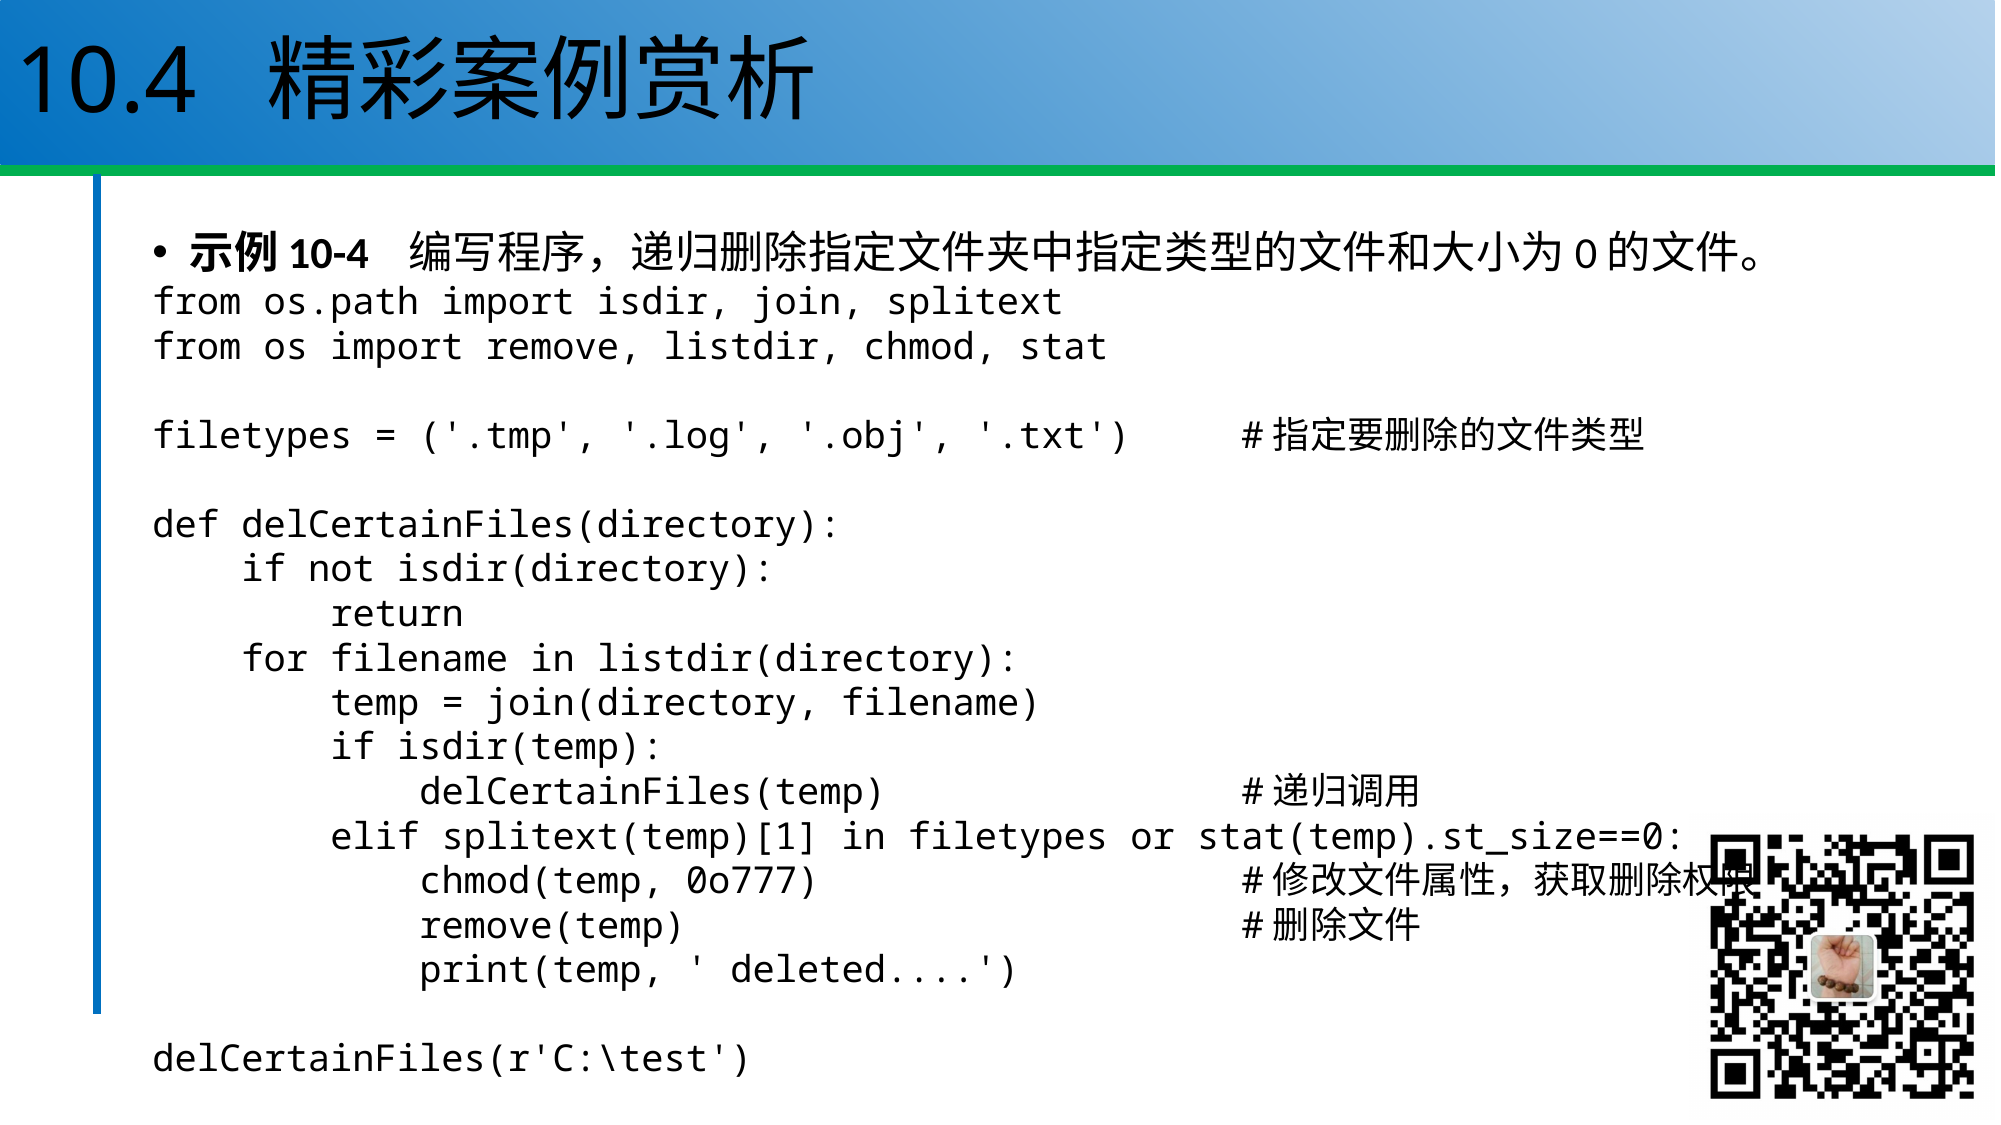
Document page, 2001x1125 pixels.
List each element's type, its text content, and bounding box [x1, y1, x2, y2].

picture [1689, 813, 1995, 1120]
title 10.4 精彩案例赏析 [0, 0, 1995, 165]
list 示例10-4 编写程序，递归删除指定文件夹中指定类型的文件和大小为0的文件。 from os.path import isdir, join, splitext from os import remove, listdir, chmod, stat filetypes = ('.tmp', '.log', '.obj', '.txt') #指定要删除的文件类型 def delCertainFiles(directory): if not isdir(directory): return for filename in listdir(directory): temp = join(directory, filename) if isdir(temp): delCertainFiles(temp) #递归调用 elif splitext(temp)[1] in filetypes or stat(temp).st_size==0: chmod(temp, 0o777) #修改文件属性，获取删除权限 remove(temp) #删除文件 print(temp, ' deleted....') delCertainFiles(r'C:\test') [137, 216, 1863, 1103]
slide_number [1412, 1042, 1863, 1103]
